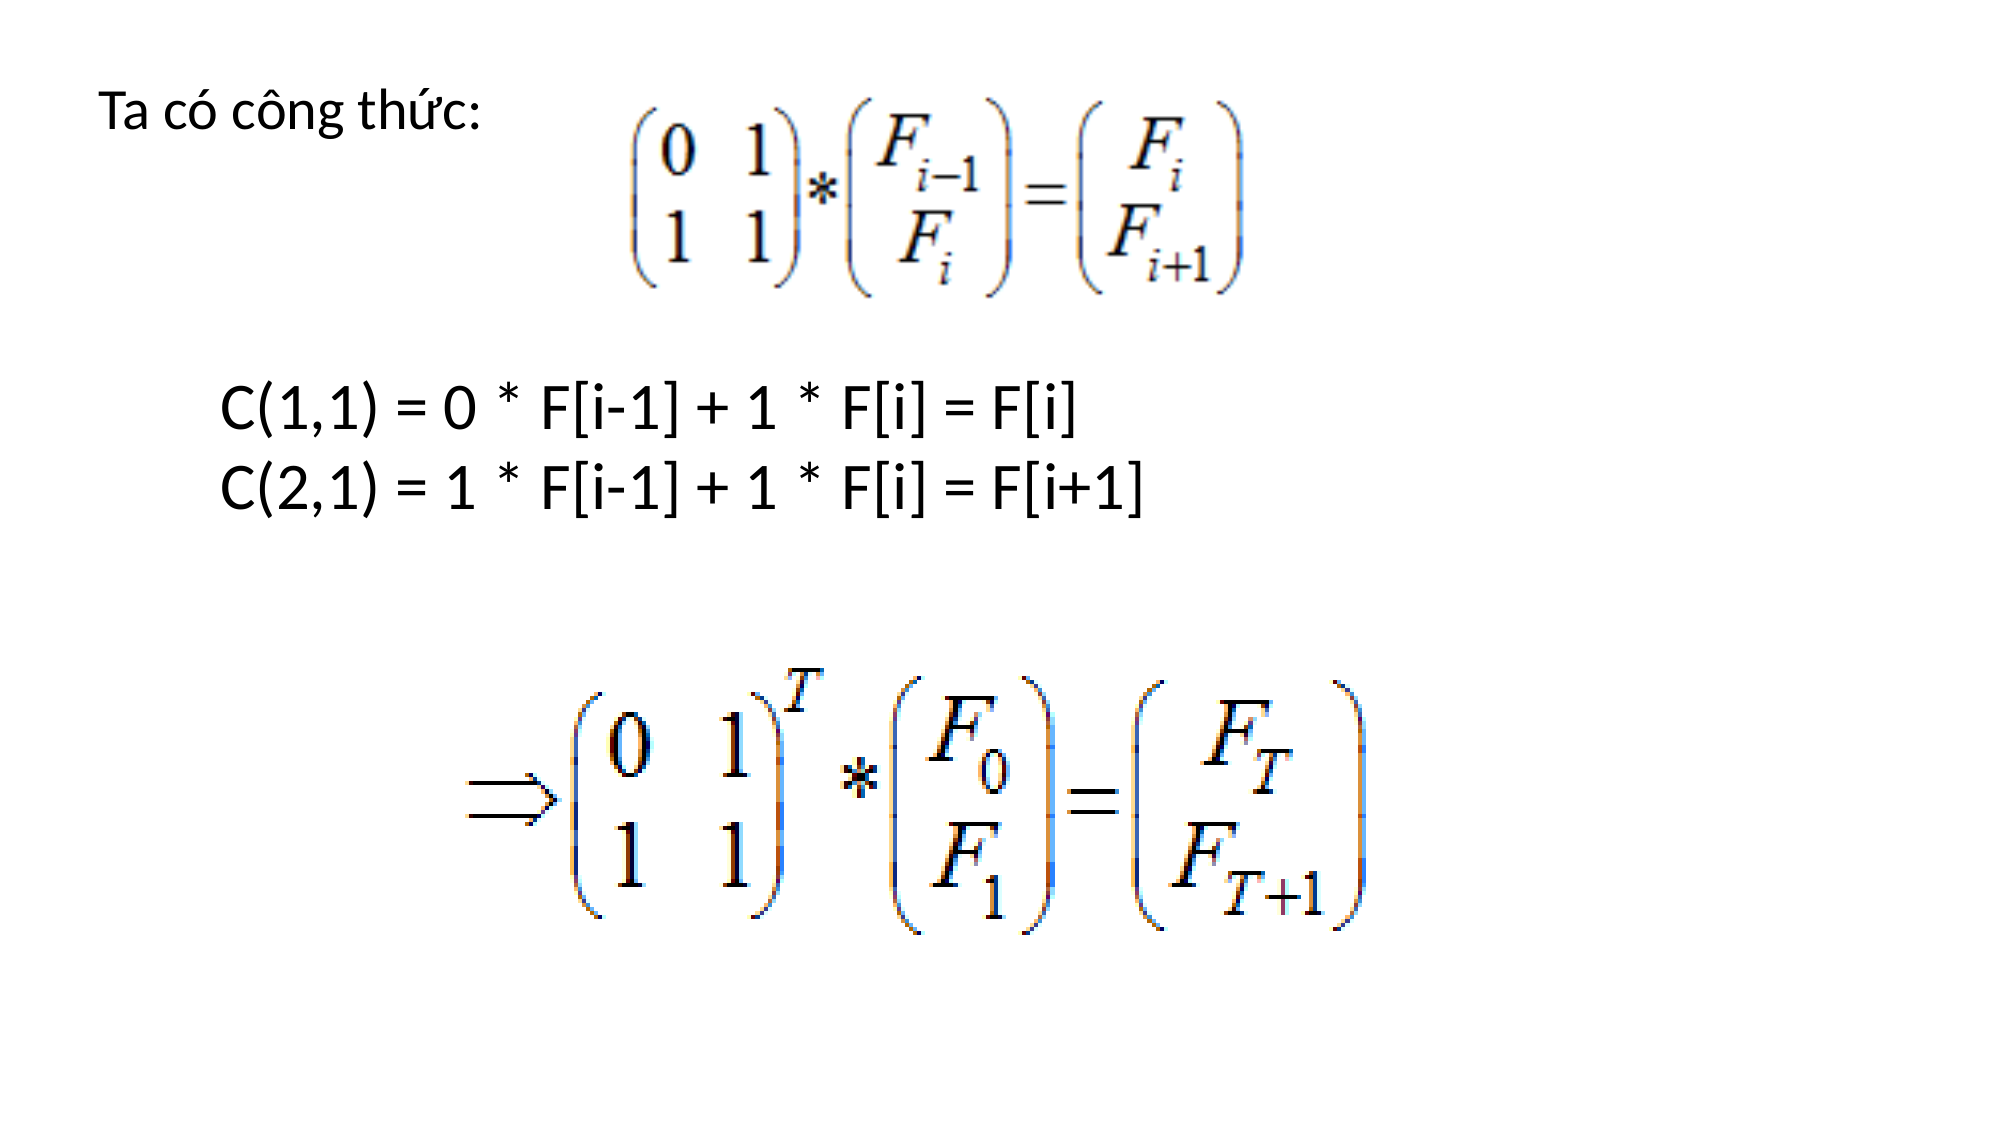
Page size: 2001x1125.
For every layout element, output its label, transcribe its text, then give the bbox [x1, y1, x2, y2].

picture [364, 640, 1447, 948]
picture [576, 38, 1398, 321]
text_box Ta có công thức: [83, 64, 499, 149]
text_box C(1,1) = 0 * F[i-1] + 1 * F[i] = F[i] C(2,1) = 1 * F[i-1] + 1 * F[i] = F[i+1] [205, 355, 1447, 531]
